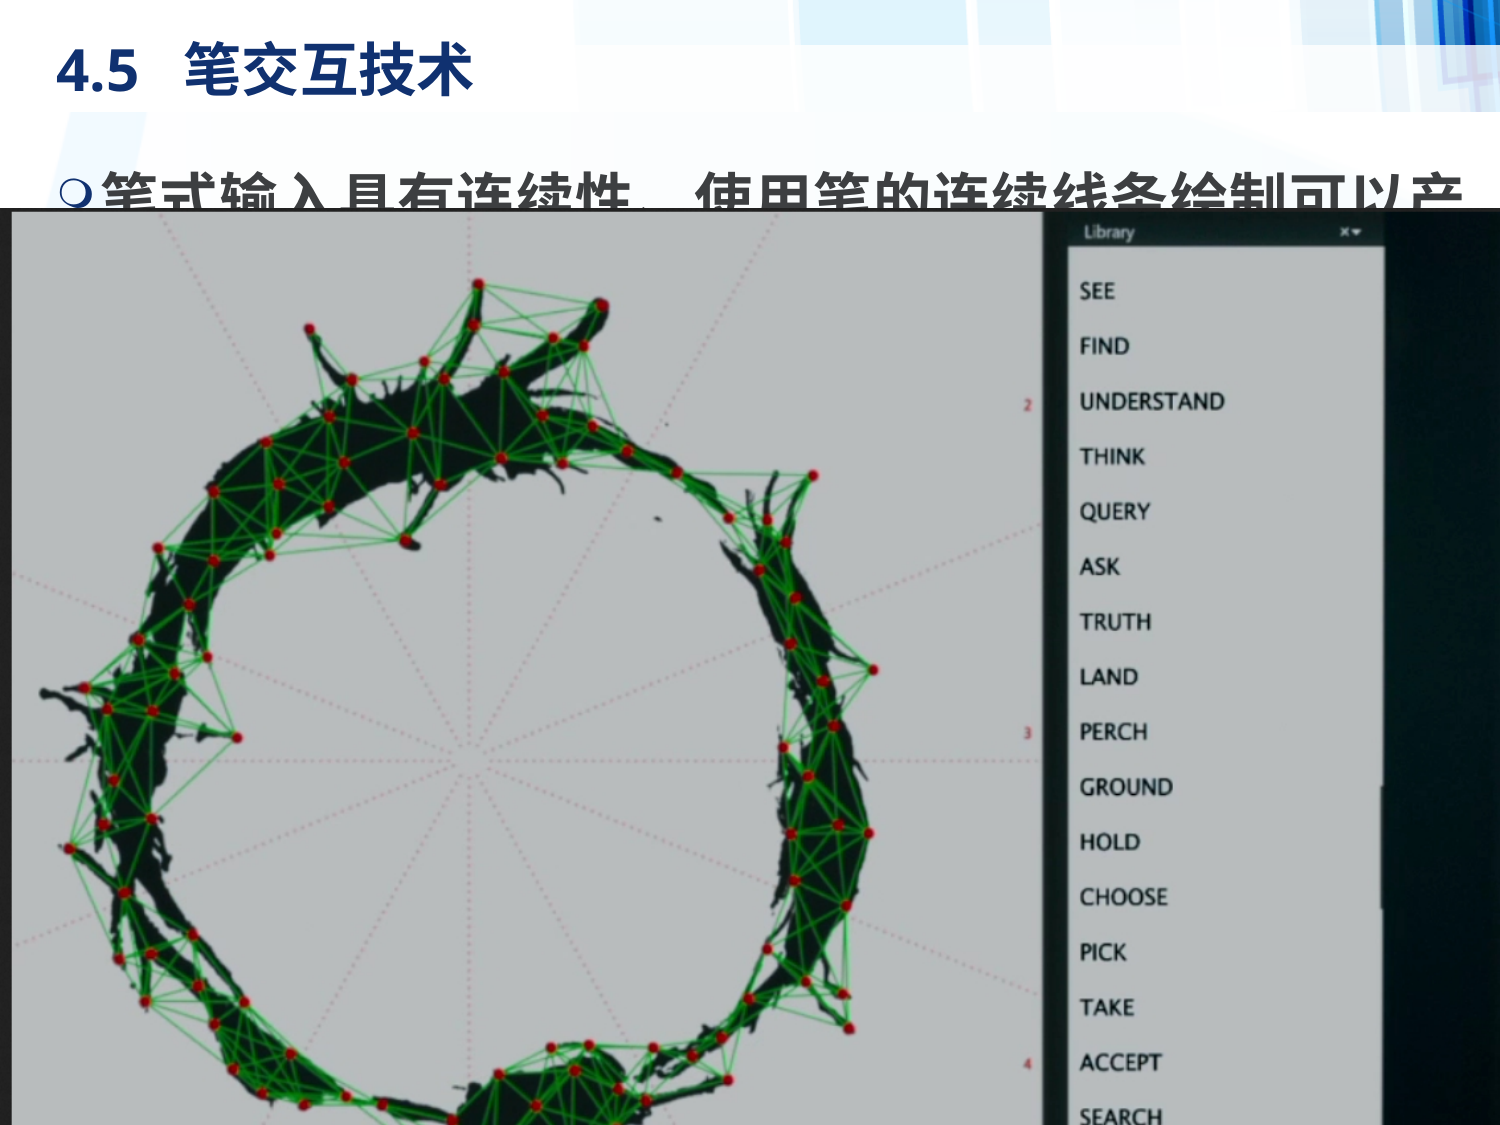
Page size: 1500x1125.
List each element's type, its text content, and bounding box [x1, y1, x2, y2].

picture [0, 0, 1500, 45]
picture [0, 208, 1500, 1125]
title 4.5 笔交互技术 [41, 10, 1346, 112]
list 笔式输入具有连续性、使用笔的连续线条绘制可以产生字符、手势或者图形等特点。其优点是便于携带，输入带宽信息量大，输入延迟小；其缺点是翻译困难，再现精度低。 手写识别技术是笔交互中的一种基本技术，目前已经嵌入到各种设备中，得到广泛应用。 数字墨水技术 [41, 149, 1483, 208]
